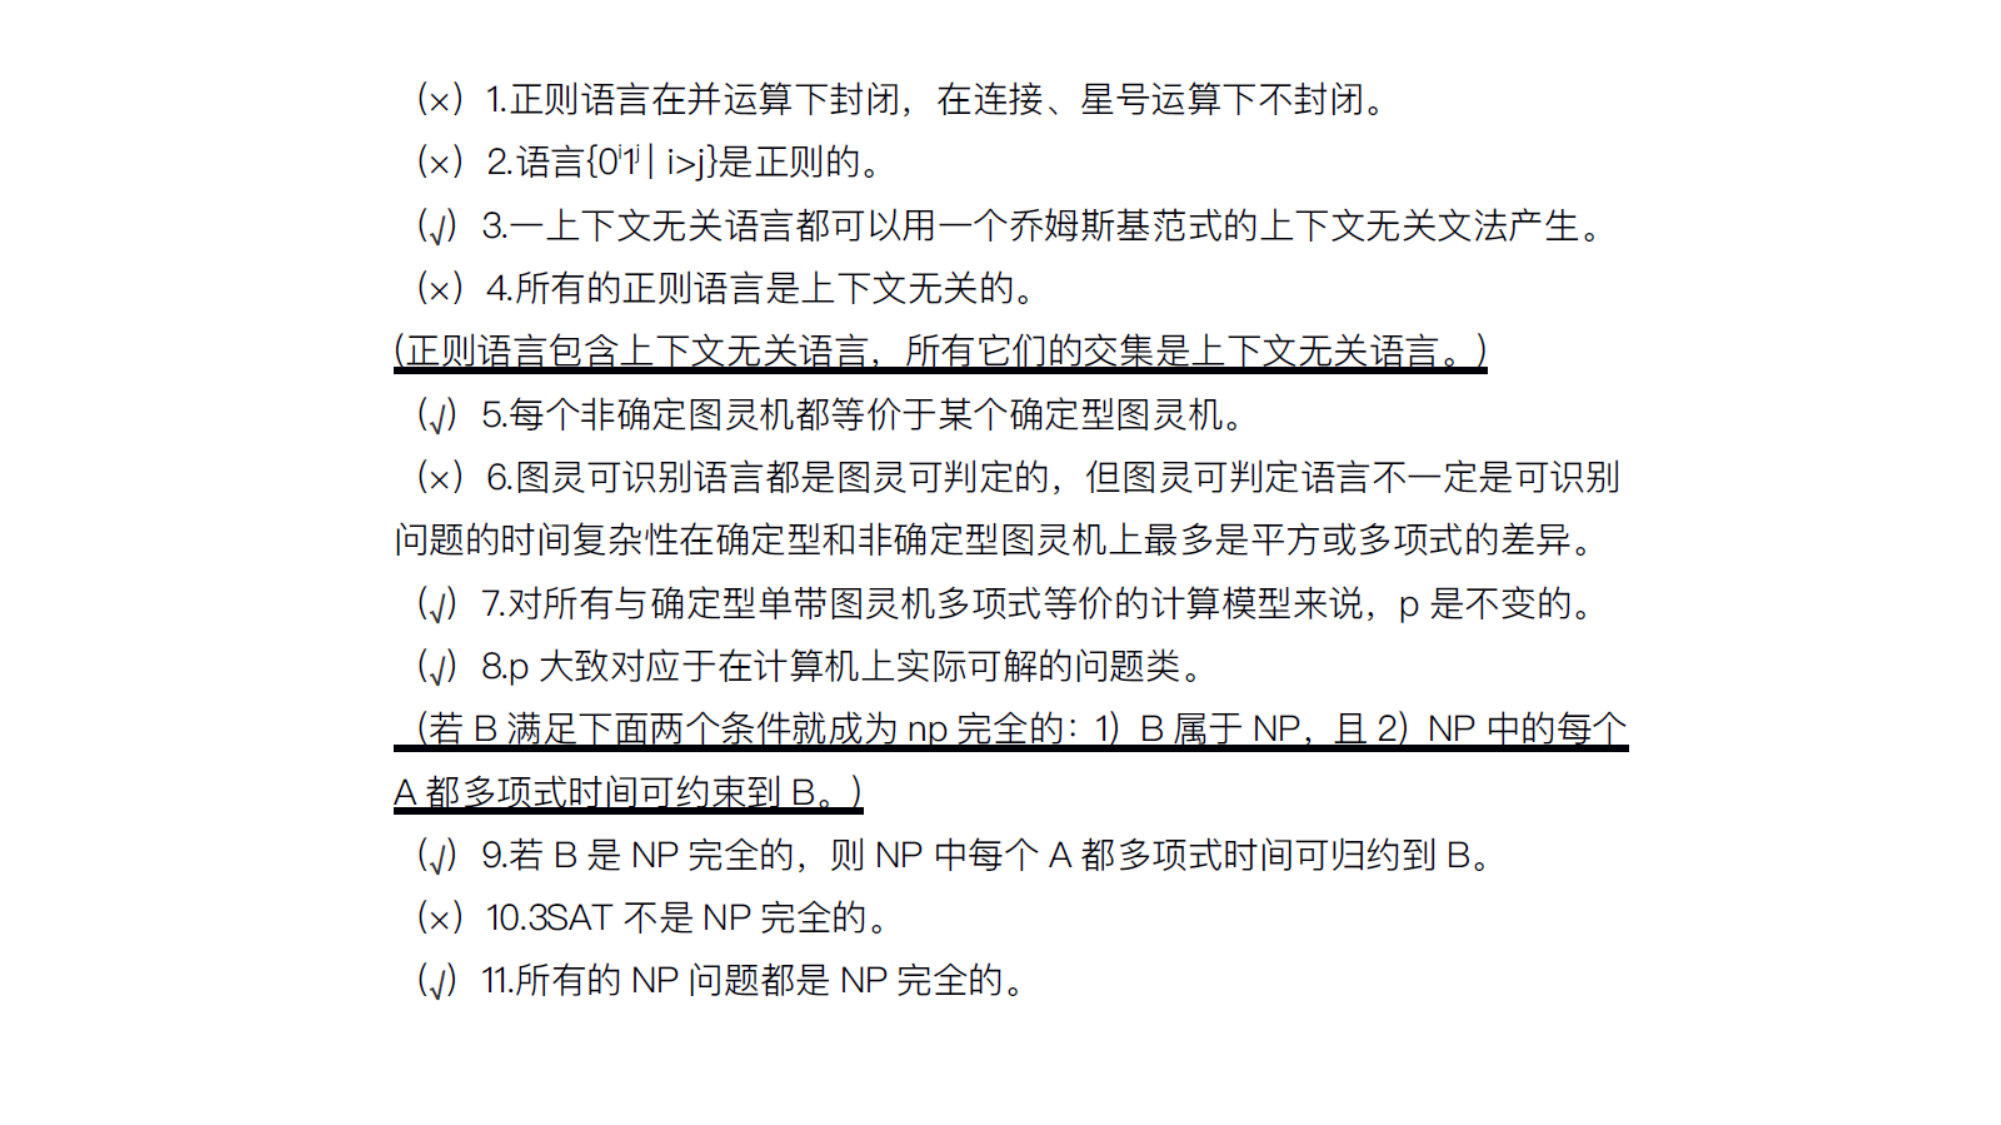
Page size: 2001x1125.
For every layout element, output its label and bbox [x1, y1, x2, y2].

picture [385, 59, 1658, 1010]
